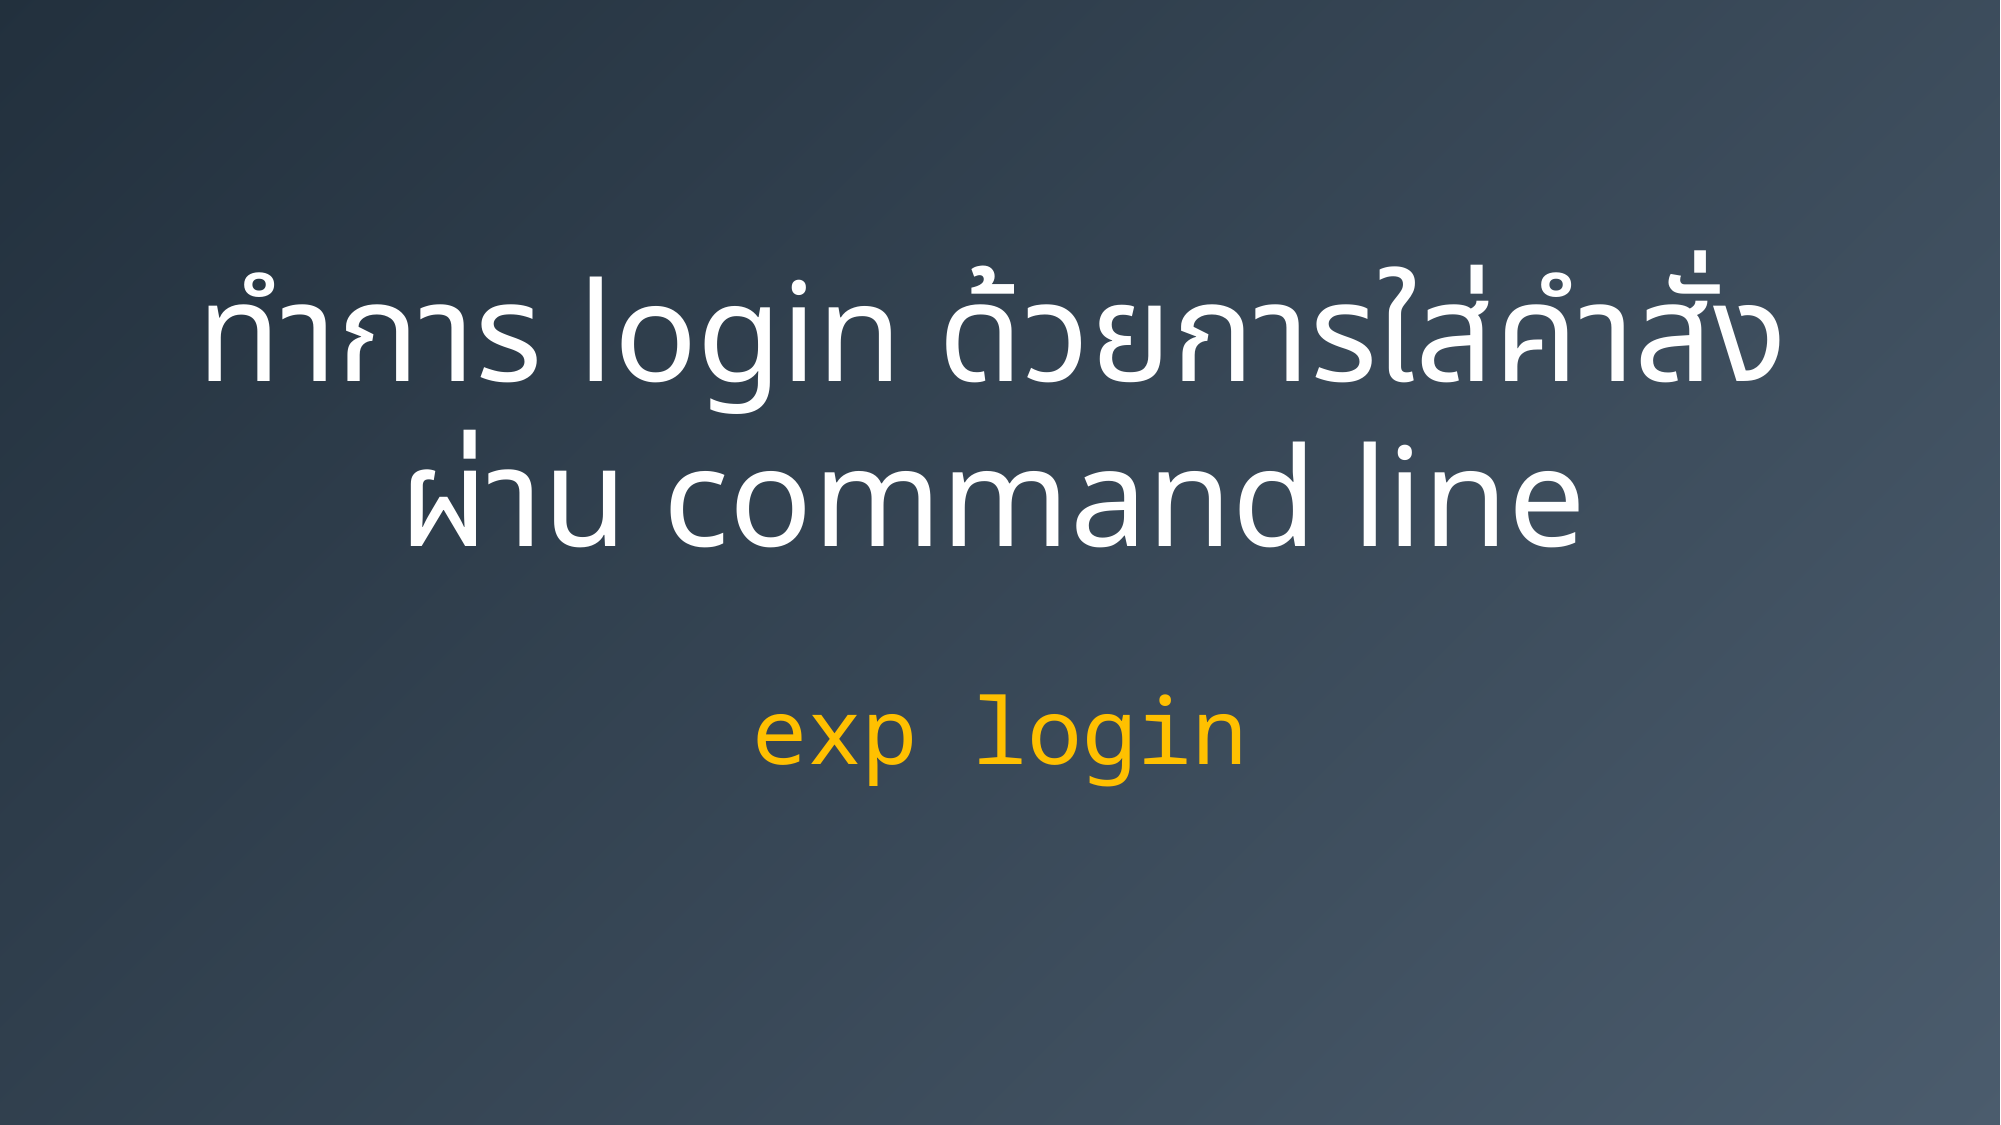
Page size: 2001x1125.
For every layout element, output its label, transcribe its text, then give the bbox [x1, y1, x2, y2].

text_box ทำการ login ด้วยการใส่คำสั่ง ผ่าน command line [183, 236, 1803, 581]
text_box exp login [737, 665, 1263, 790]
